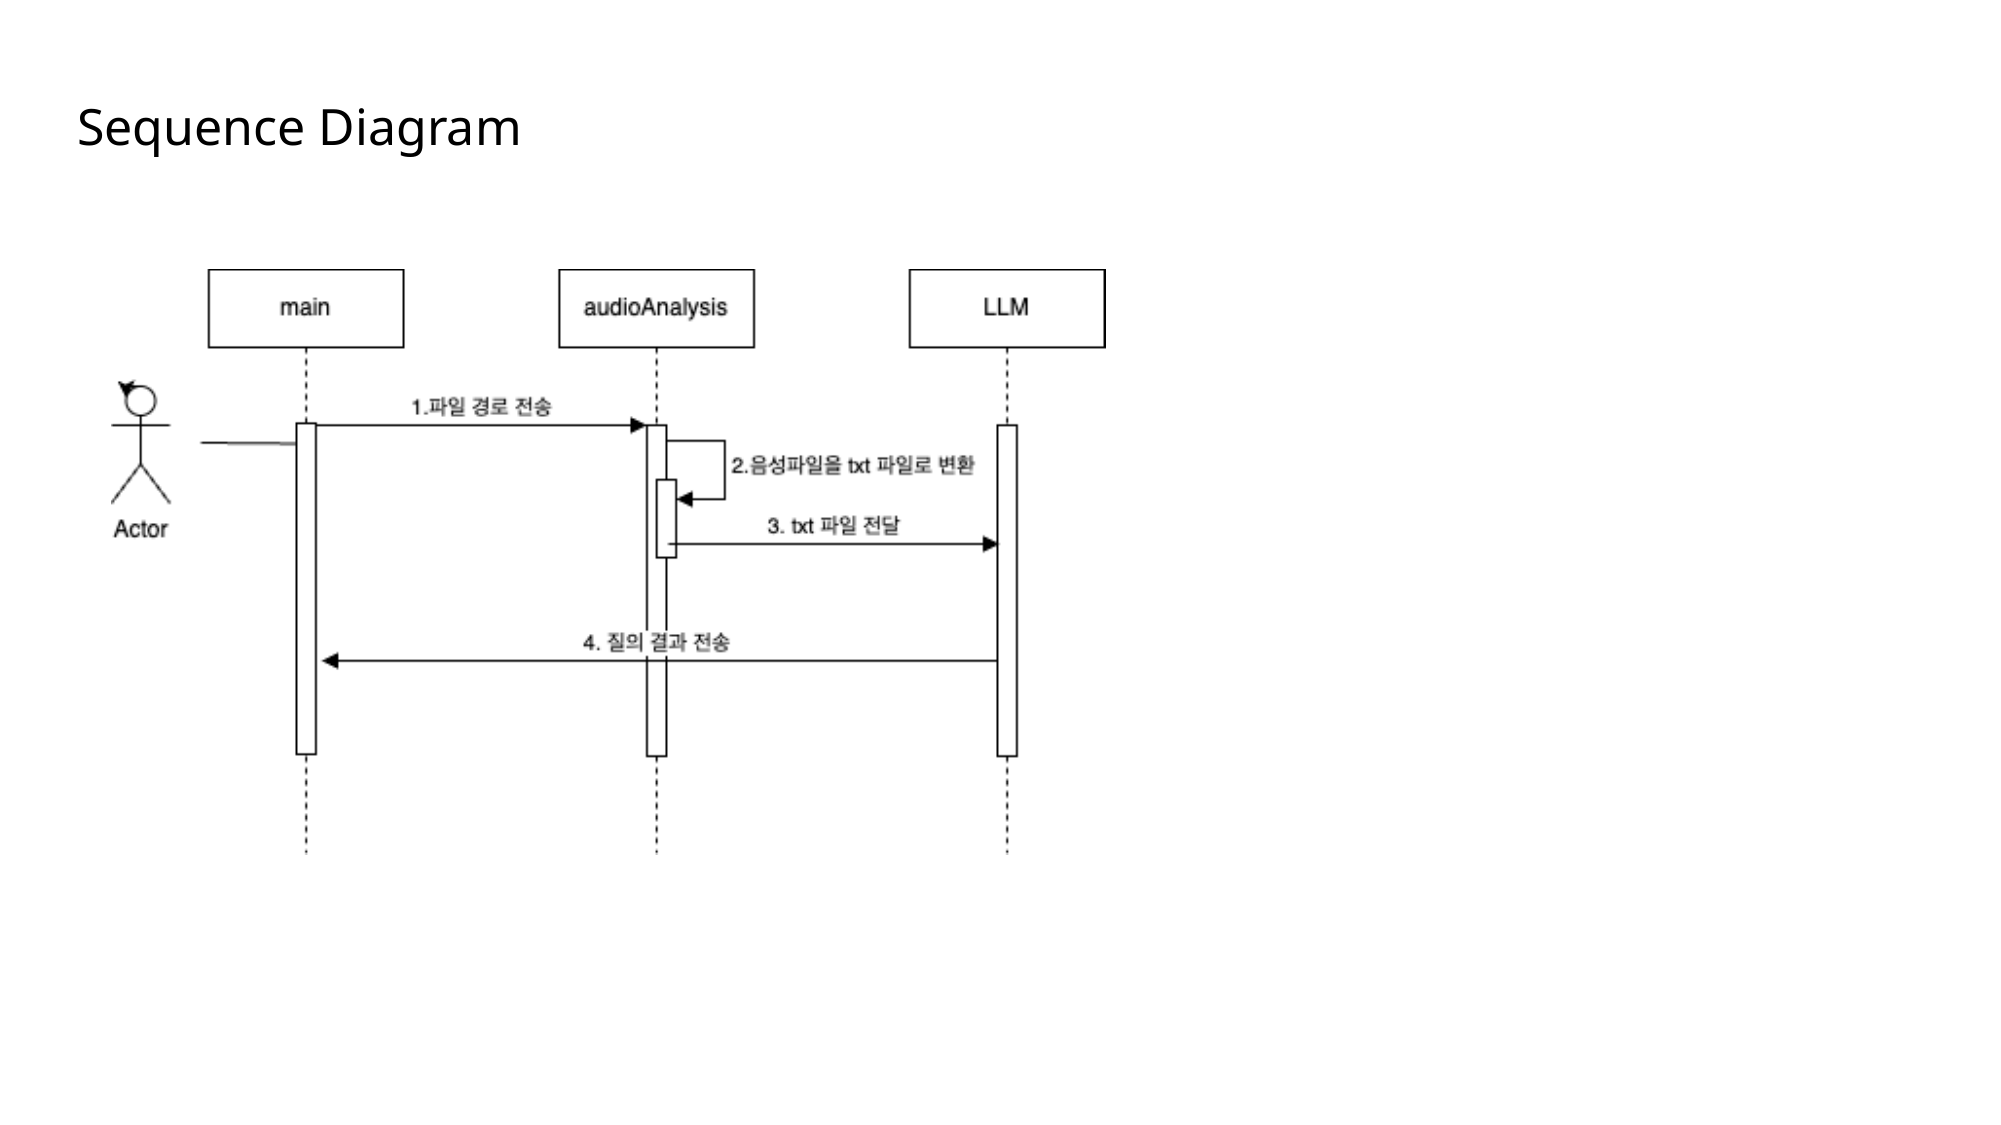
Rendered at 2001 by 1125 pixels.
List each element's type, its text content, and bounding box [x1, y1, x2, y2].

text_box Sequence Diagram [62, 87, 537, 163]
picture [110, 269, 1107, 856]
